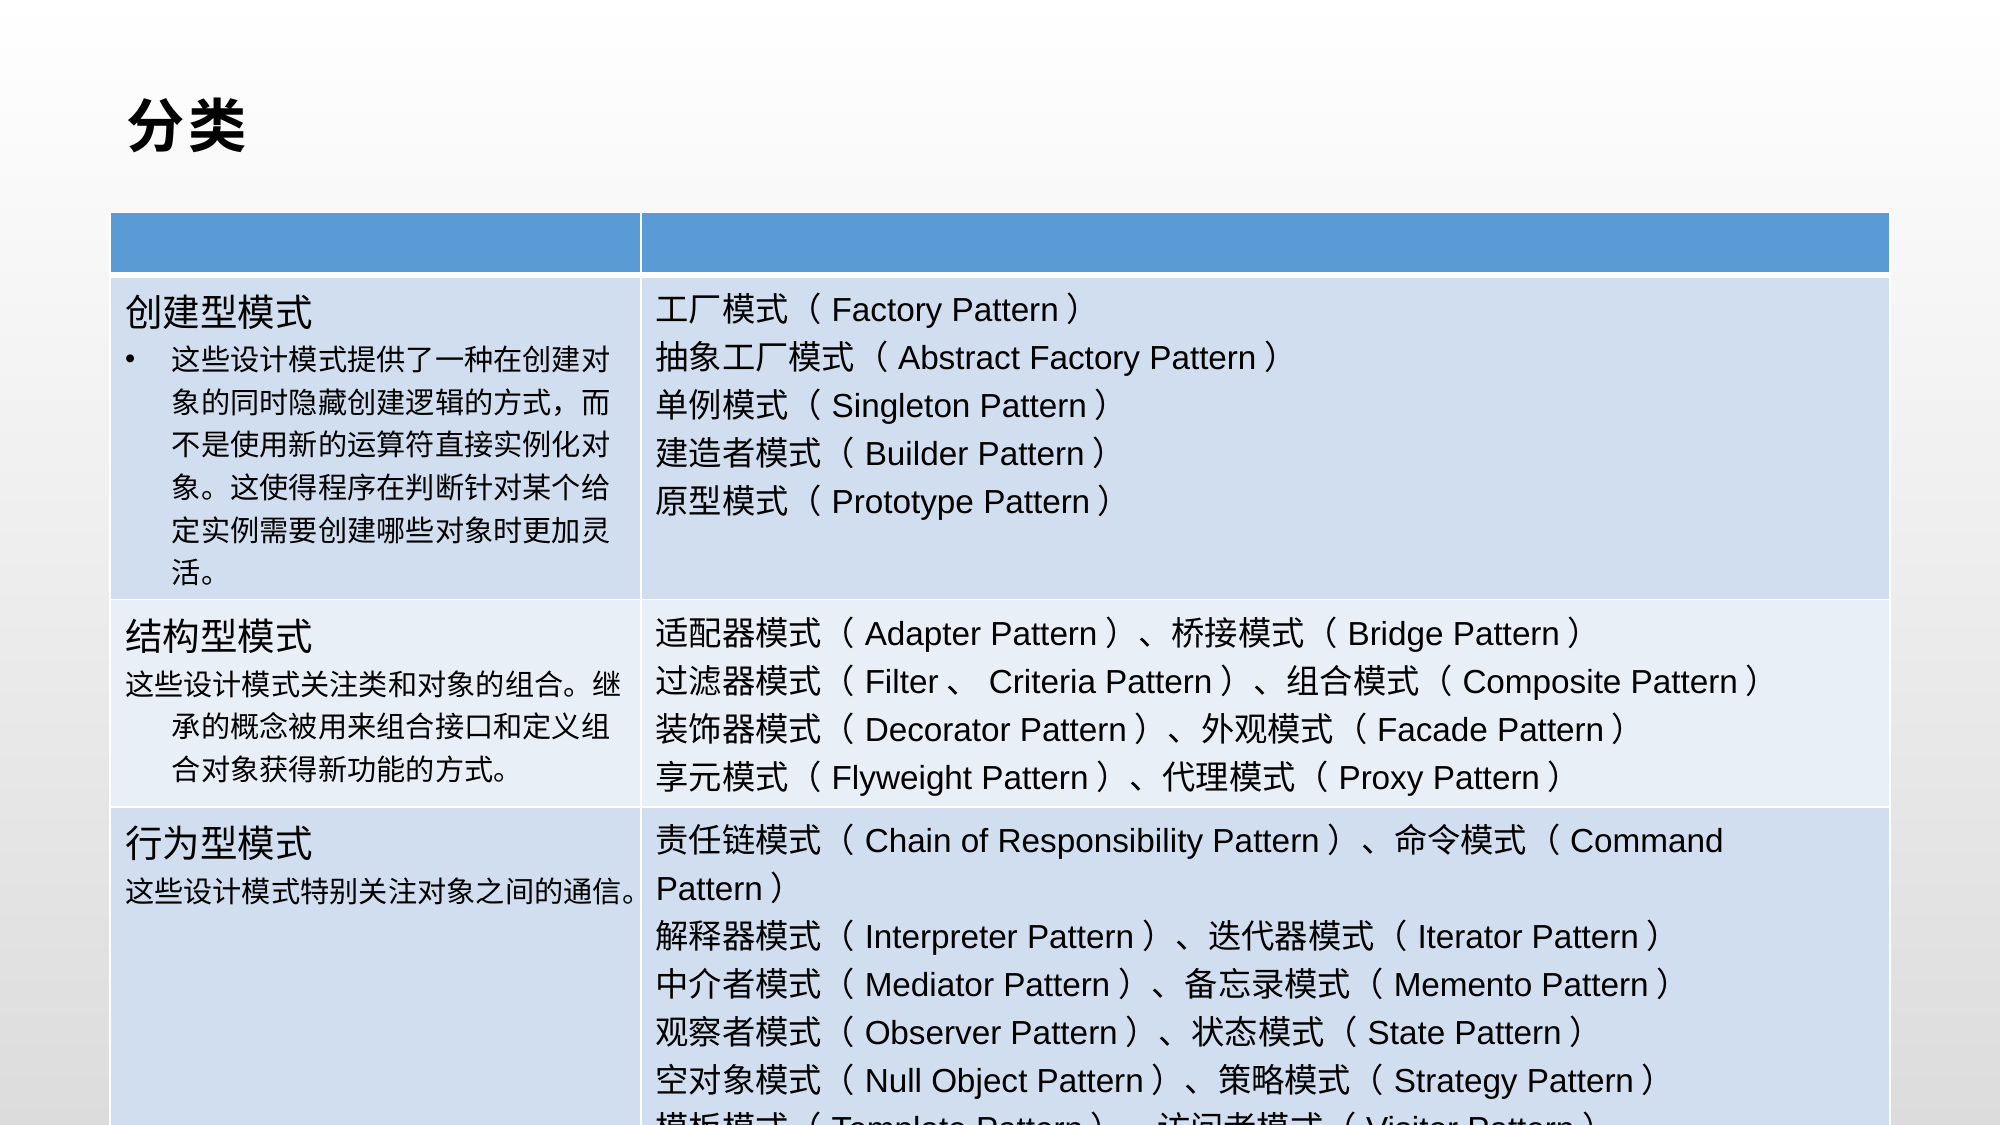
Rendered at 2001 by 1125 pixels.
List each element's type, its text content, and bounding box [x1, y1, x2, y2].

table_header [642, 213, 1889, 272]
table_cell 行为型模式 这些设计模式特别关注对象之间的通信。 [111, 808, 640, 1125]
table_header [111, 213, 640, 272]
table_cell 创建型模式 这些设计模式提供了一种在创建对象的同时隐藏创建逻辑的方式，而不是使用新的运算符直接实例化对象。这使得程序在判断针对某个给定实例需要创建哪些对象时更加灵活。 [111, 278, 640, 599]
table_cell 适配器模式（Adapter Pattern）、桥接模式（Bridge Pattern） 过滤器模式（Filter、Criteria Pattern）、组合模式（Composite Pattern） 装饰器模式（Decorator Pattern）、外观模式（Facade Pattern） 享元模式（Flyweight Pattern）、代理模式（Proxy Pattern） [642, 600, 1889, 806]
title 分类 [109, 70, 1891, 178]
table_cell 结构型模式 这些设计模式关注类和对象的组合。继承的概念被用来组合接口和定义组合对象获得新功能的方式。 [111, 600, 640, 806]
table_cell 责任链模式（Chain of Responsibility Pattern）、命令模式（Command Pattern） 解释器模式（Interpreter Pattern）、迭代器模式（Iterator Pattern） 中介者模式（Mediator Pattern）、备忘录模式（Memento Pattern） 观察者模式（Observer Pattern）、状态模式（State Pattern） 空对象模式（Null Object Pattern）、策略模式（Strategy Pattern） 模板模式（Template Pattern）、访问者模式（Visitor Pattern） [642, 808, 1889, 1125]
table_cell 工厂模式（Factory Pattern） 抽象工厂模式（Abstract Factory Pattern） 单例模式（Singleton Pattern） 建造者模式（Builder Pattern） 原型模式（Prototype Pattern） [642, 278, 1889, 599]
